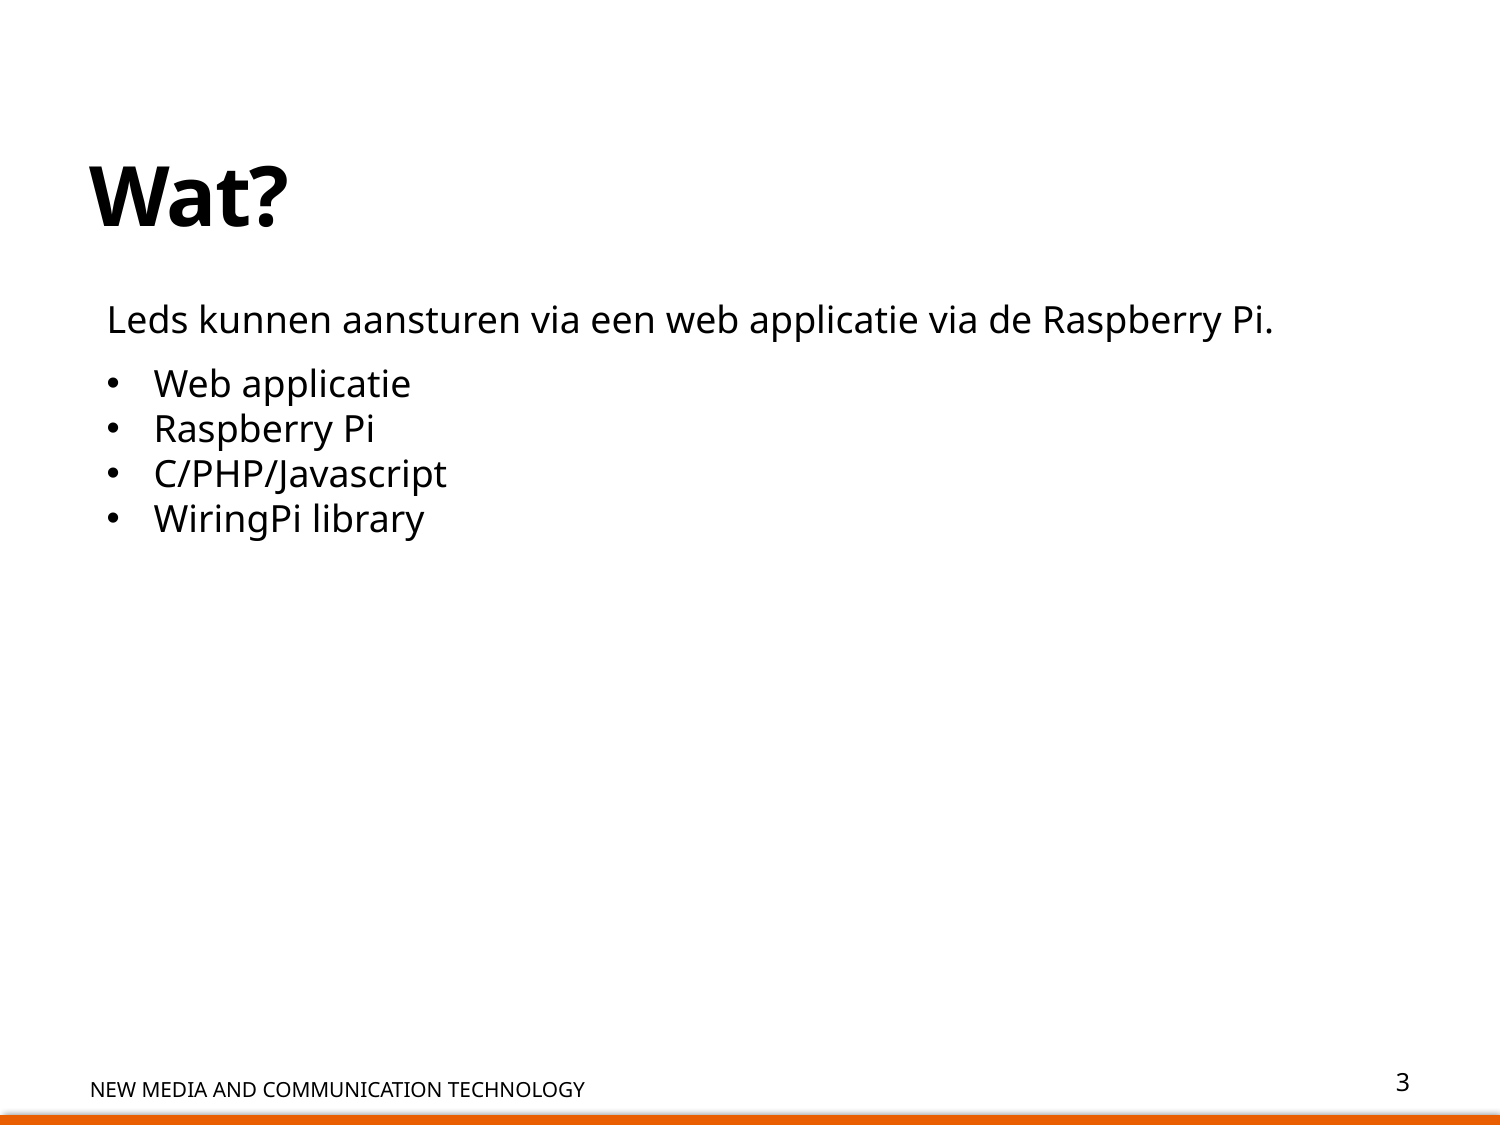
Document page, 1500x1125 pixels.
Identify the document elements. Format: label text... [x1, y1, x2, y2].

title Wat? [75, 25, 1425, 250]
text_box Web applicatie Raspberry Pi C/PHP/Javascript WiringPi library [91, 352, 656, 548]
text_box Leds kunnen aansturen via een web applicatie via de Raspberry Pi. [91, 289, 1425, 349]
slide_number 3 [1146, 1068, 1425, 1108]
